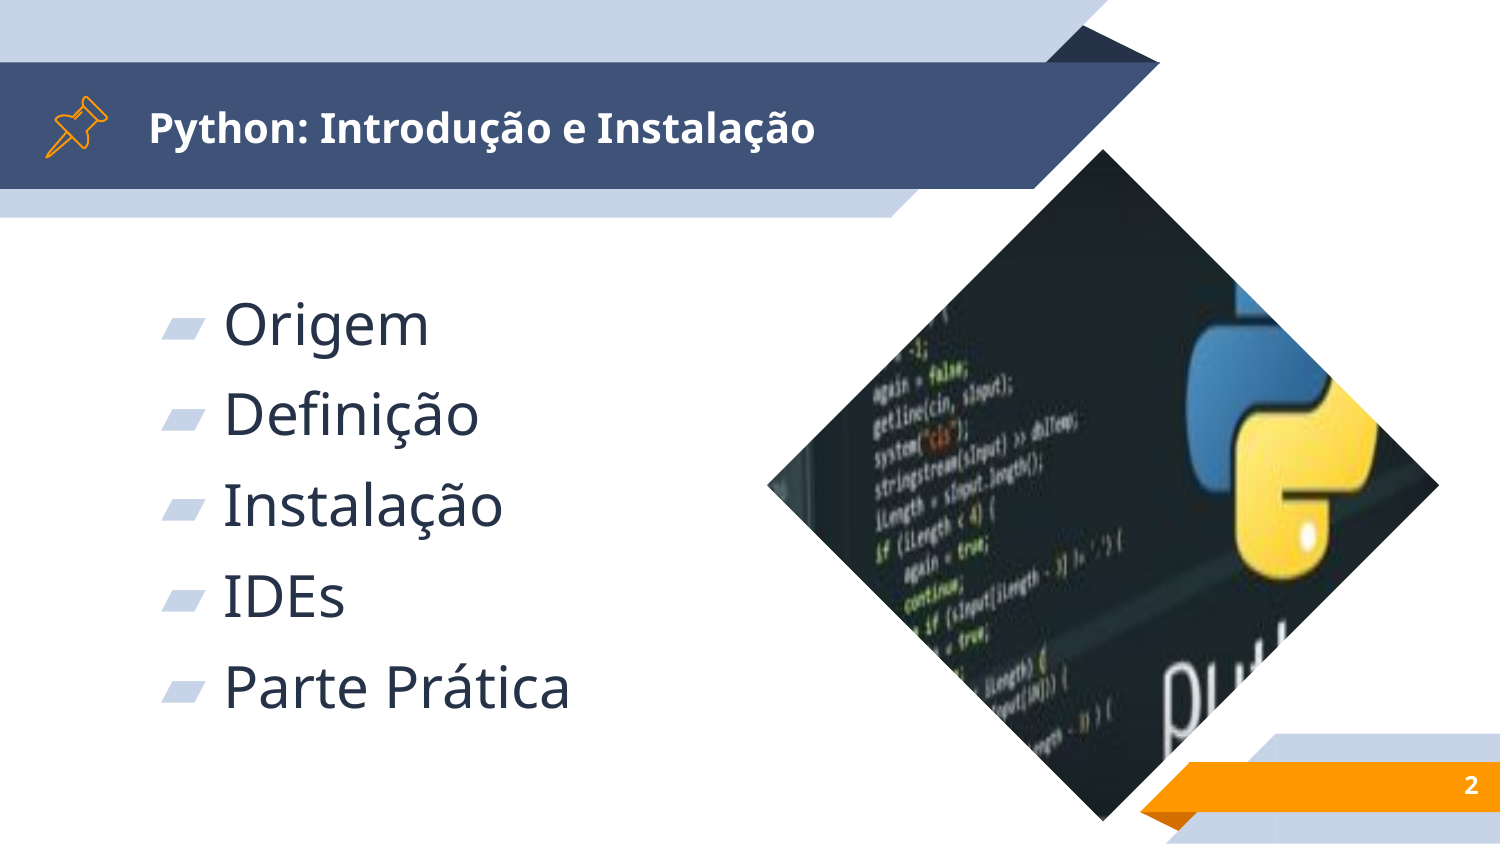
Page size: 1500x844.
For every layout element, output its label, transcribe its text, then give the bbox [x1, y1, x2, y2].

picture [766, 148, 1440, 822]
slide_number 2 [1444, 760, 1494, 813]
title Python: Introdução e Instalação [133, 64, 1035, 190]
list Origem Definição Instalação IDEs Parte Prática [133, 227, 702, 780]
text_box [45, 96, 108, 158]
